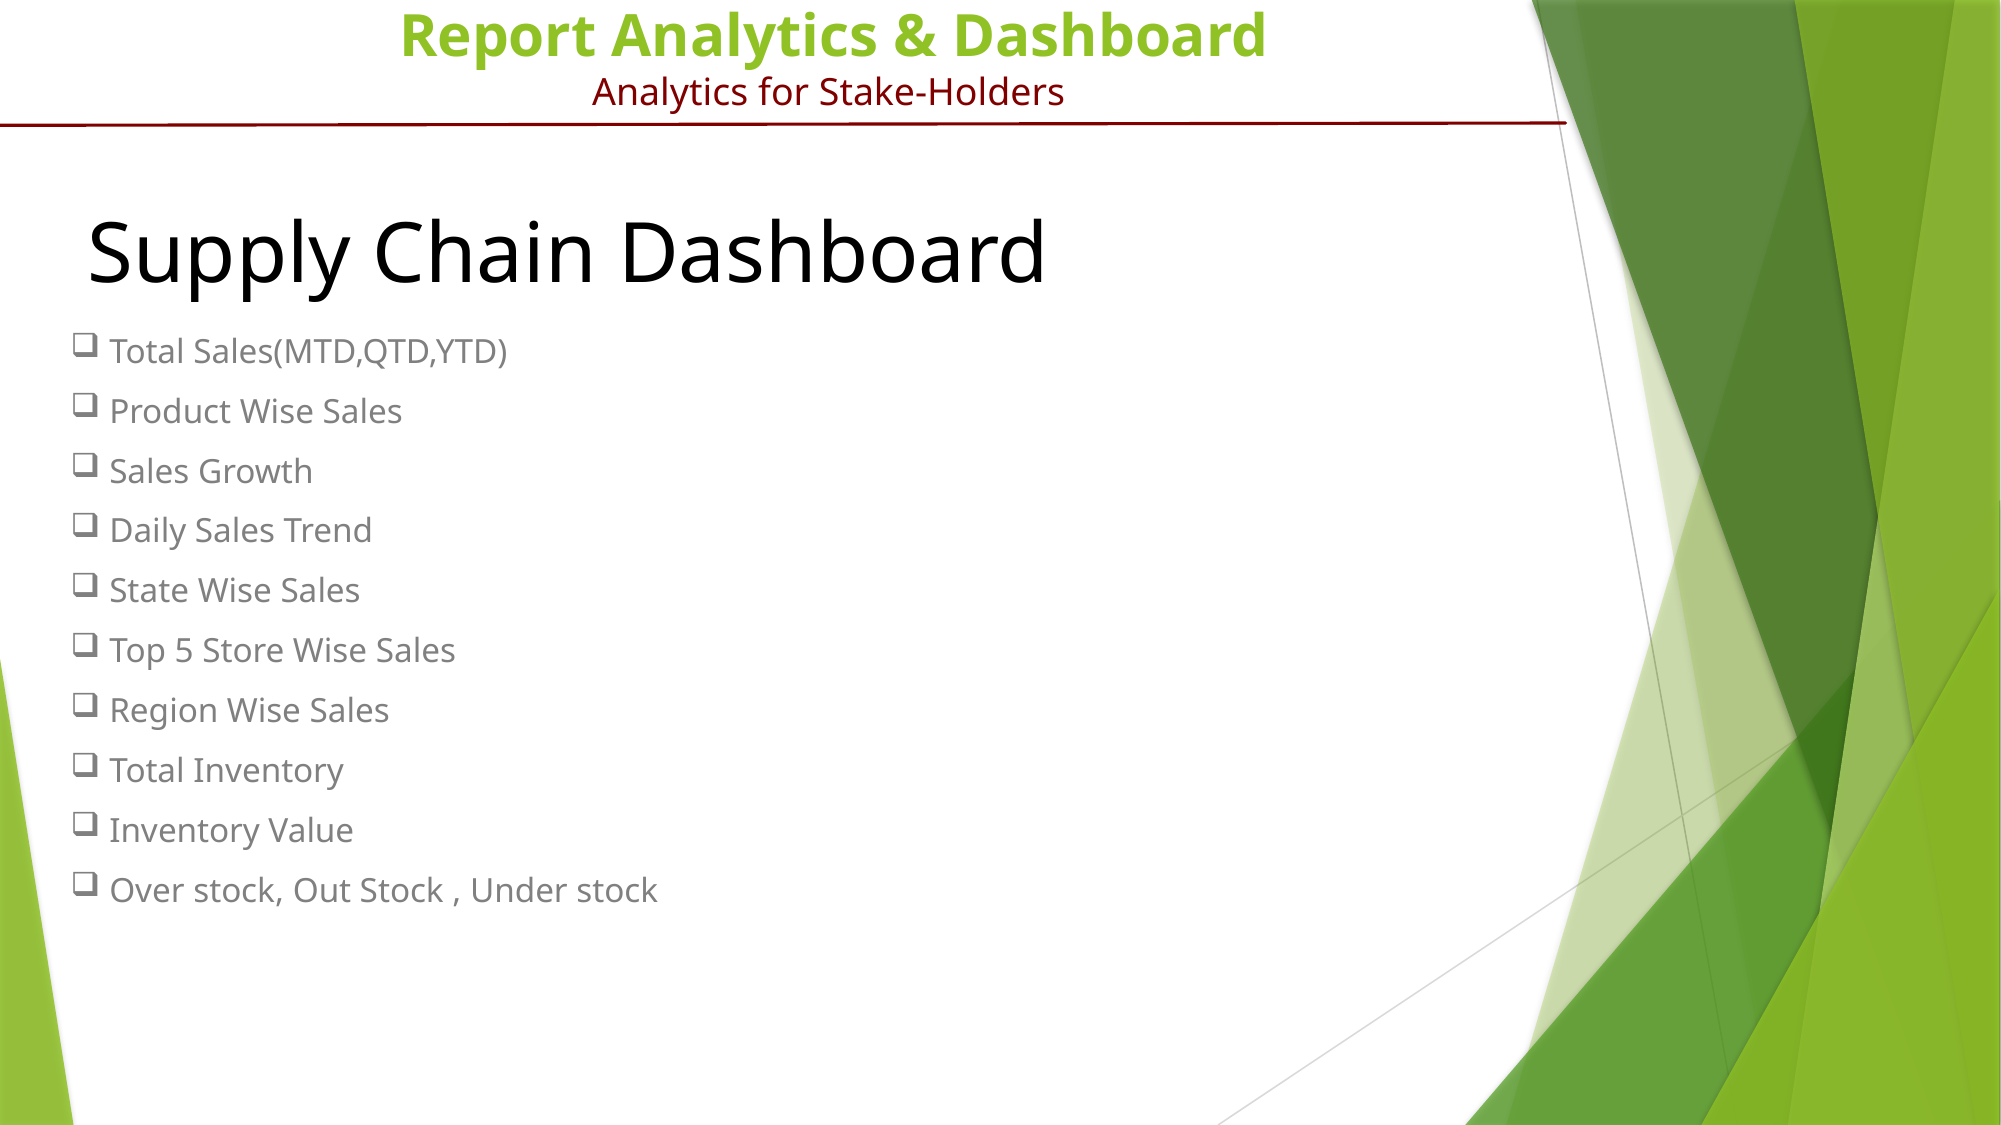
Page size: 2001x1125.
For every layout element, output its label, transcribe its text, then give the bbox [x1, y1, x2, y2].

text_box Total Sales(MTD,QTD,YTD) Product Wise Sales Sales Growth Daily Sales Trend State Wise Sales Top 5 Store Wise Sales Region Wise Sales Total Inventory Inventory Value Over stock, Out Stock , Under stock [70, 322, 1764, 977]
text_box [0, 122, 1566, 126]
title Report Analytics & Dashboard Analytics for Stake-Holders [99, 0, 1568, 121]
text_box Supply Chain Dashboard [87, 192, 1329, 307]
